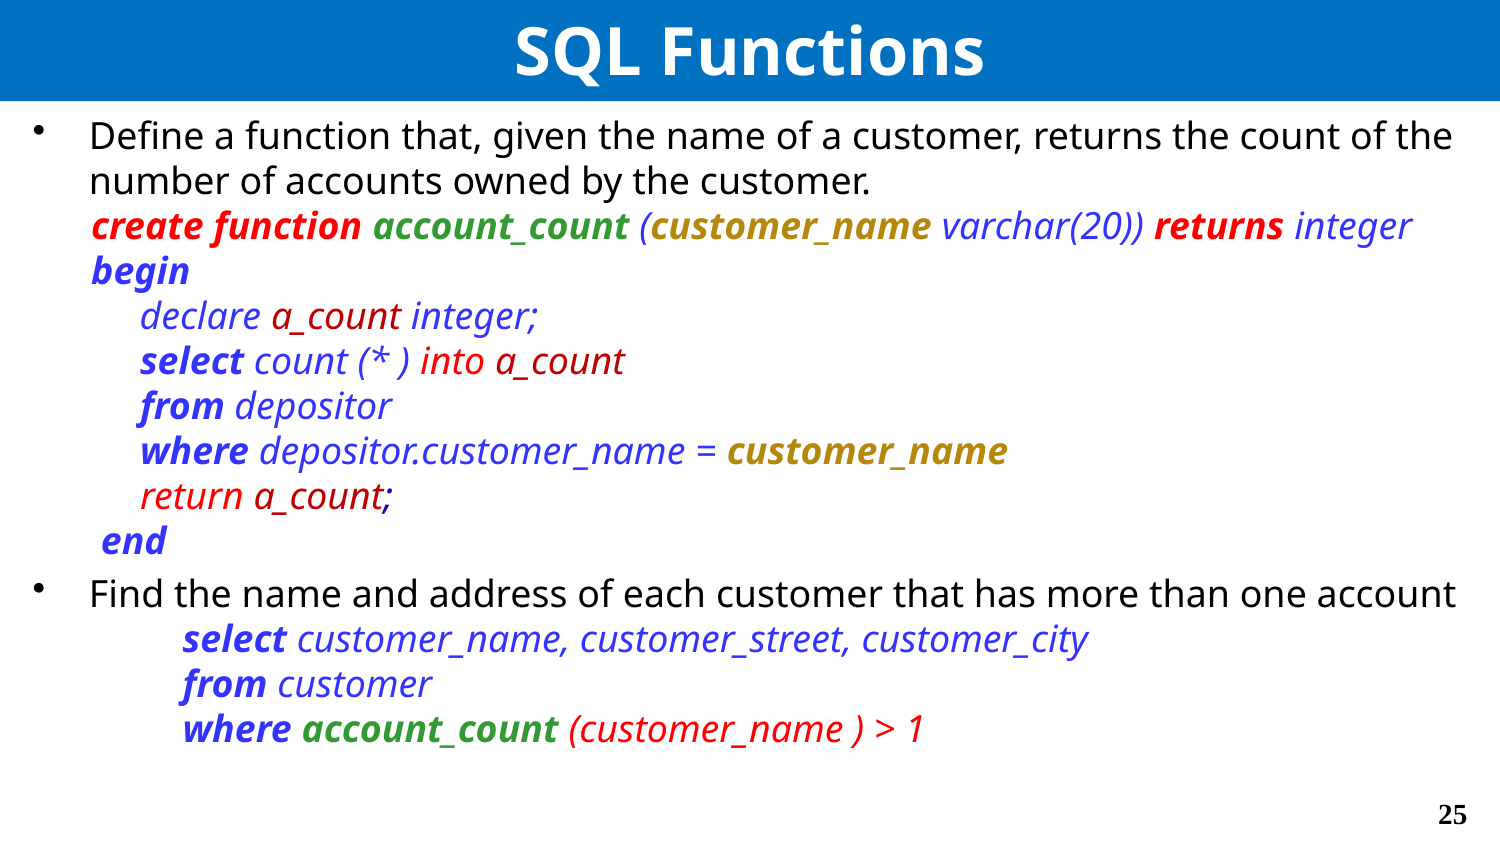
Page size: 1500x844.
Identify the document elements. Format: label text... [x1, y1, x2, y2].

list Define a function that, given the name of a customer, returns the count of the number of accounts owned by the customer. create function account_count (customer_name varchar(20)) returns integer begin declare a_count integer; select count (* ) into a_count from depositor where depositor.customer_name = customer_name return a_count; end Find the name and address of each customer that has more than one account select customer_name, customer_street, customer_city from customer where account_count (customer_name ) > 1 [17, 104, 1495, 777]
title SQL Functions [0, 0, 1500, 102]
